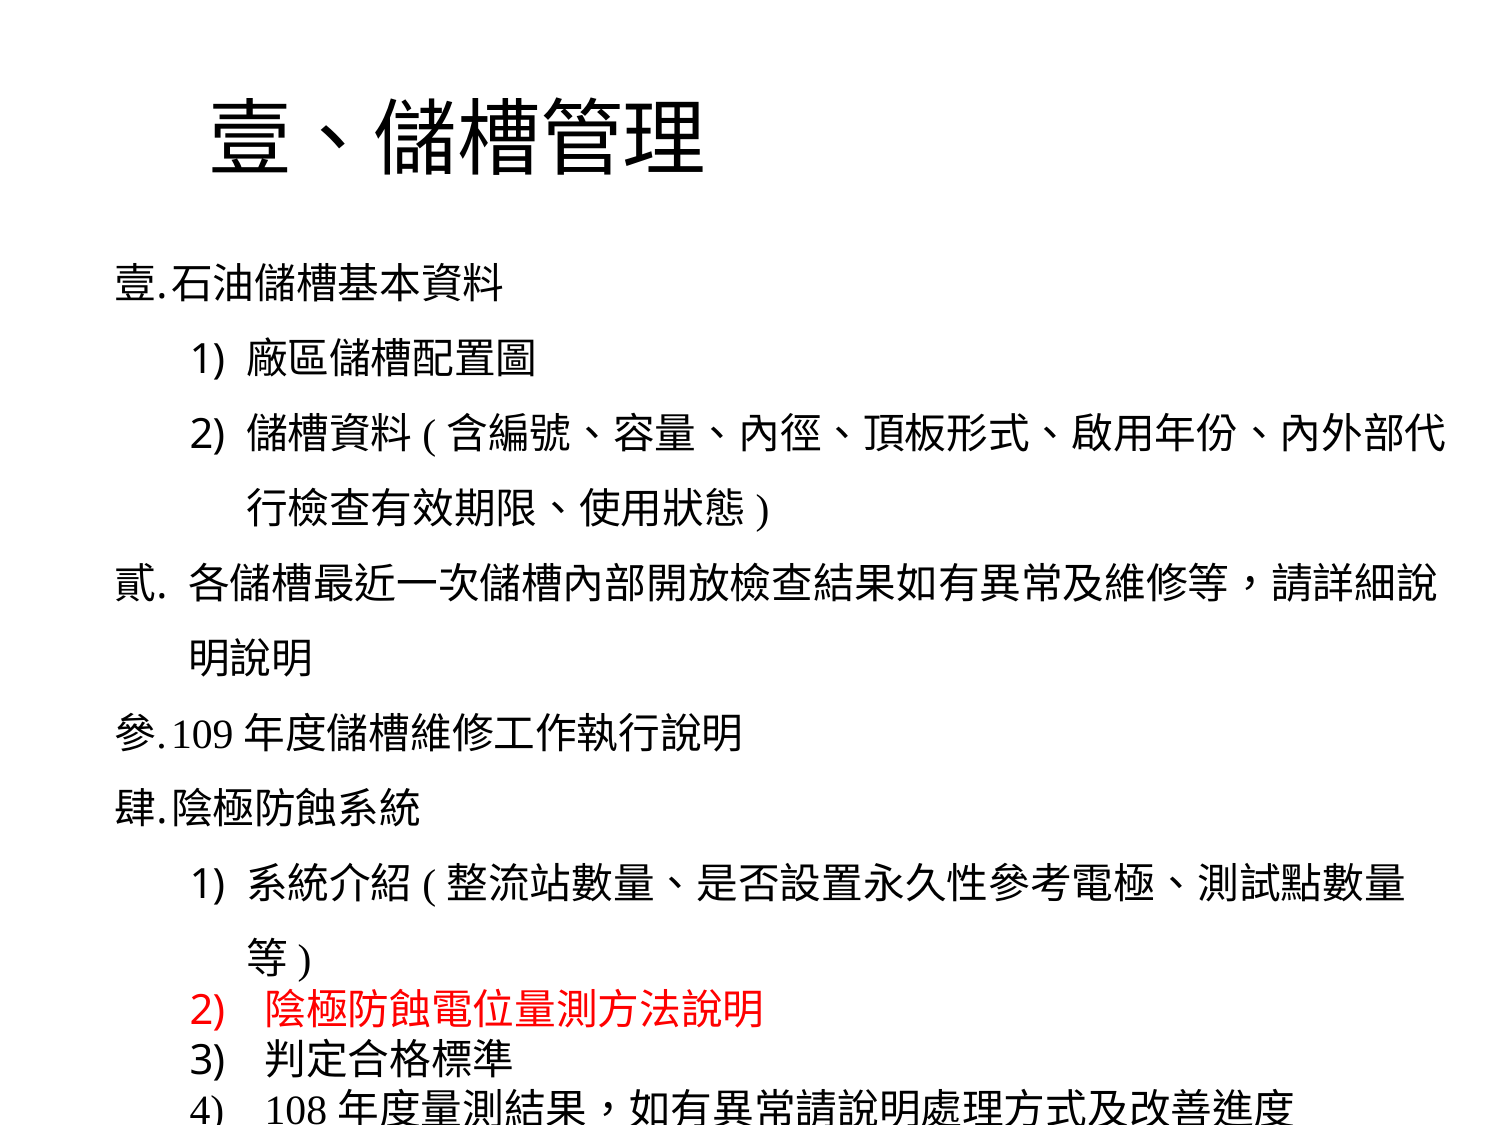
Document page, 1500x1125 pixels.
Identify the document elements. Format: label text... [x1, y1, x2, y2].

title 壹、儲槽管理 [206, 85, 1350, 224]
text_box 石油儲槽基本資料 廠區儲槽配置圖 儲槽資料(含編號、容量、內徑、頂板形式、啟用年份、內外部代行檢查有效期限、使用狀態) 各儲槽最近一次儲槽內部開放檢查結果如有異常及維修等，請詳細說明說明 109年度儲槽維修工作執行說明 陰極防蝕系統 系統介紹(整流站數量、是否設置永久性參考電極、測試點數量等) 陰極防蝕電位量測方法說明 判定合格標準 108年度量測結果，如有異常請說明處理方式及改善進度 [99, 224, 1463, 1125]
